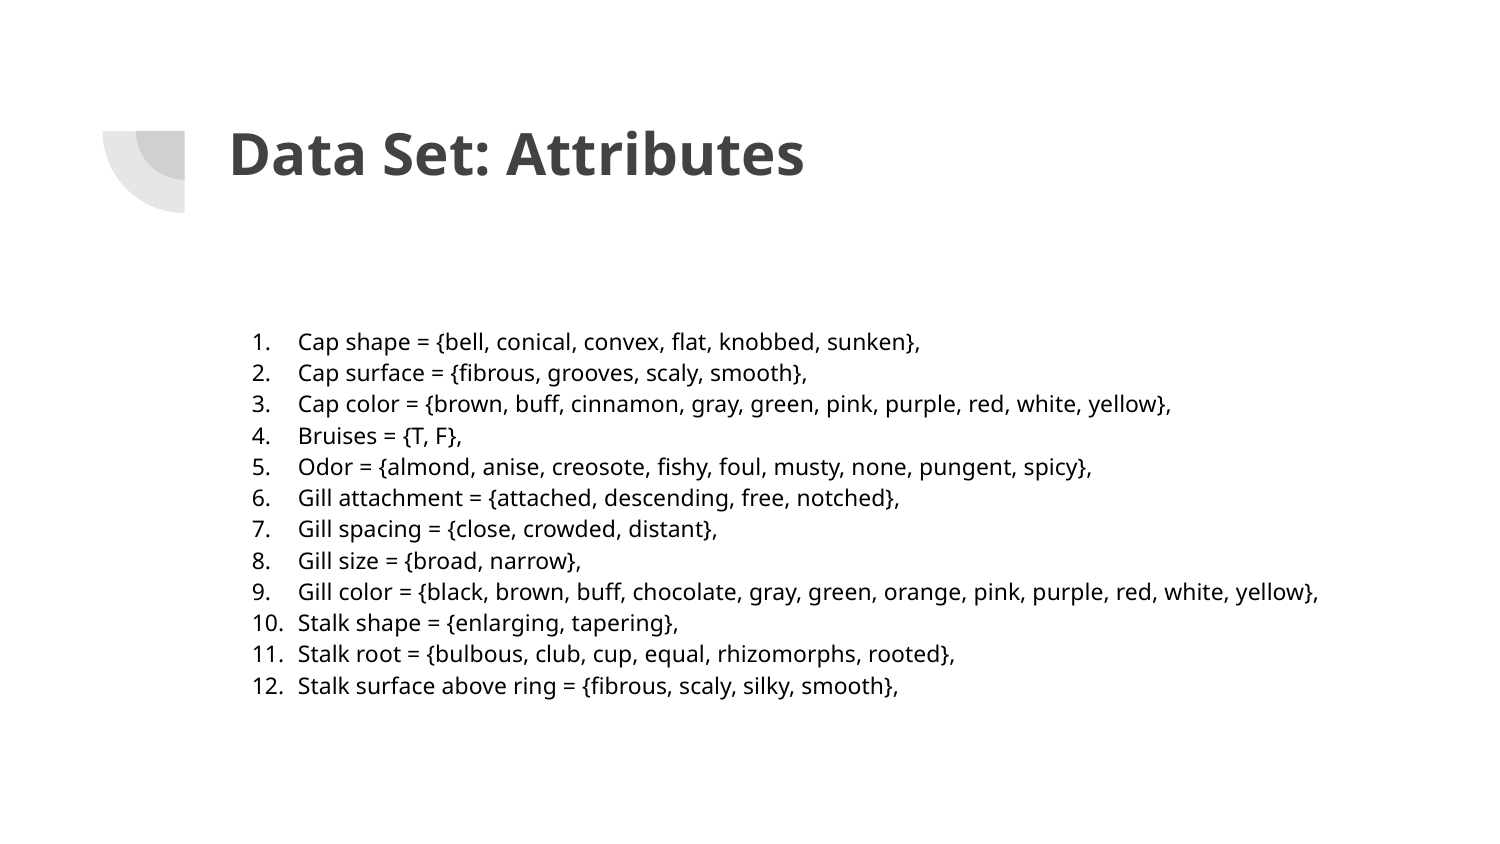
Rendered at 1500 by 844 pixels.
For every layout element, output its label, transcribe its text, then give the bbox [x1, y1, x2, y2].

list Cap shape = {bell, conical, convex, flat, knobbed, sunken}, Cap surface = {fibrous, grooves, scaly, smooth}, Cap color = {brown, buff, cinnamon, gray, green, pink, purple, red, white, yellow}, Bruises = {T, F}, Odor = {almond, anise, creosote, fishy, foul, musty, none, pungent, spicy}, Gill attachment = {attached, descending, free, notched}, Gill spacing = {close, crowded, distant}, Gill size = {broad, narrow}, Gill color = {black, brown, buff, chocolate, gray, green, orange, pink, purple, red, white, yellow}, Stalk shape = {enlarging, tapering}, Stalk root = {bulbous, club, cup, equal, rhizomorphs, rooted}, Stalk surface above ring = {fibrous, scaly, silky, smooth}, [213, 310, 1368, 744]
title Data Set: Attributes [213, 98, 1368, 263]
